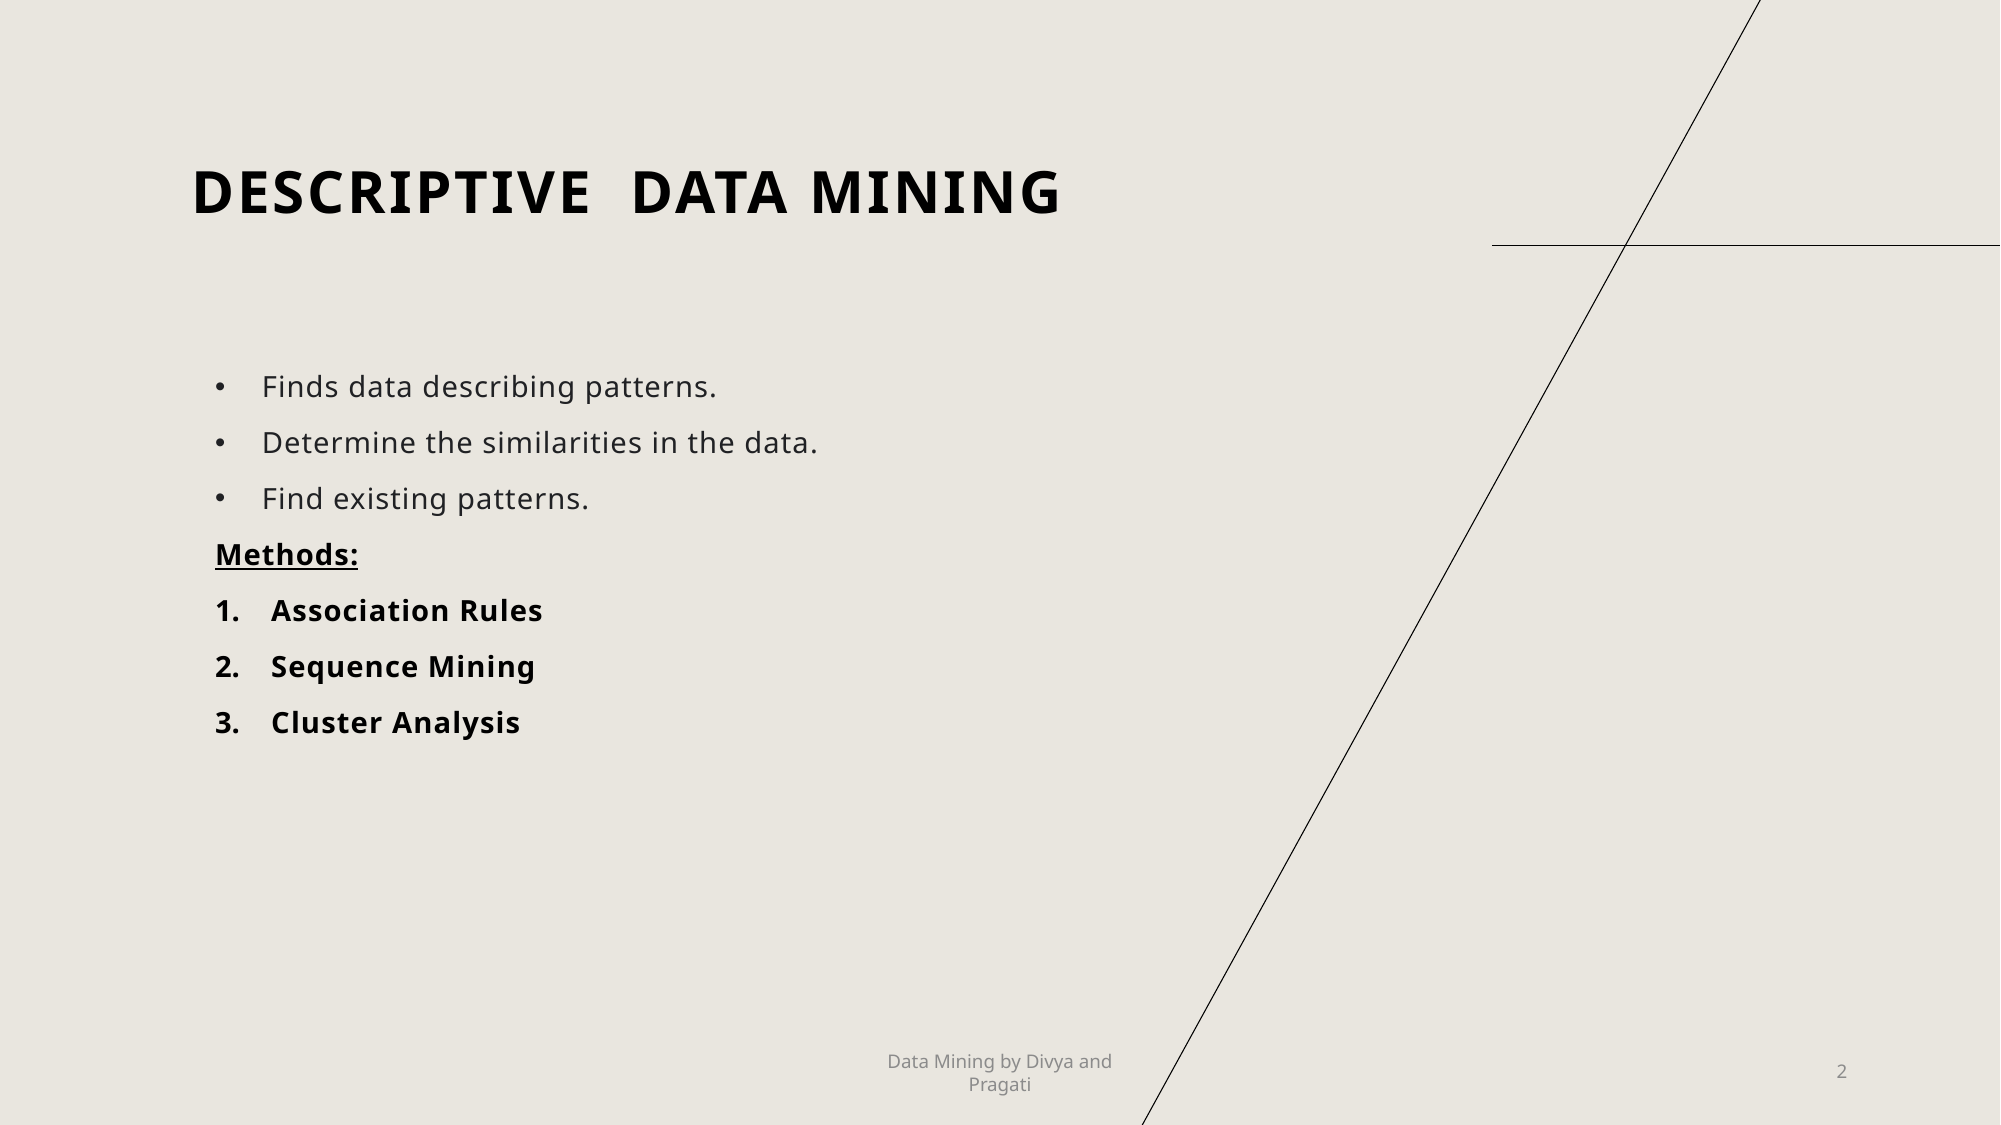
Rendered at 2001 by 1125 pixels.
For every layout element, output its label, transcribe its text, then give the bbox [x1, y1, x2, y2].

list Finds data describing patterns. Determine the similarities in the data. Find existing patterns. Methods: Association Rules Sequence Mining Cluster Analysis [200, 360, 1277, 824]
footer Data Mining by Divya and Pragati [857, 1042, 1143, 1103]
slide_number 2 [1412, 1042, 1863, 1103]
title Descriptive Data mining [176, 36, 1209, 234]
